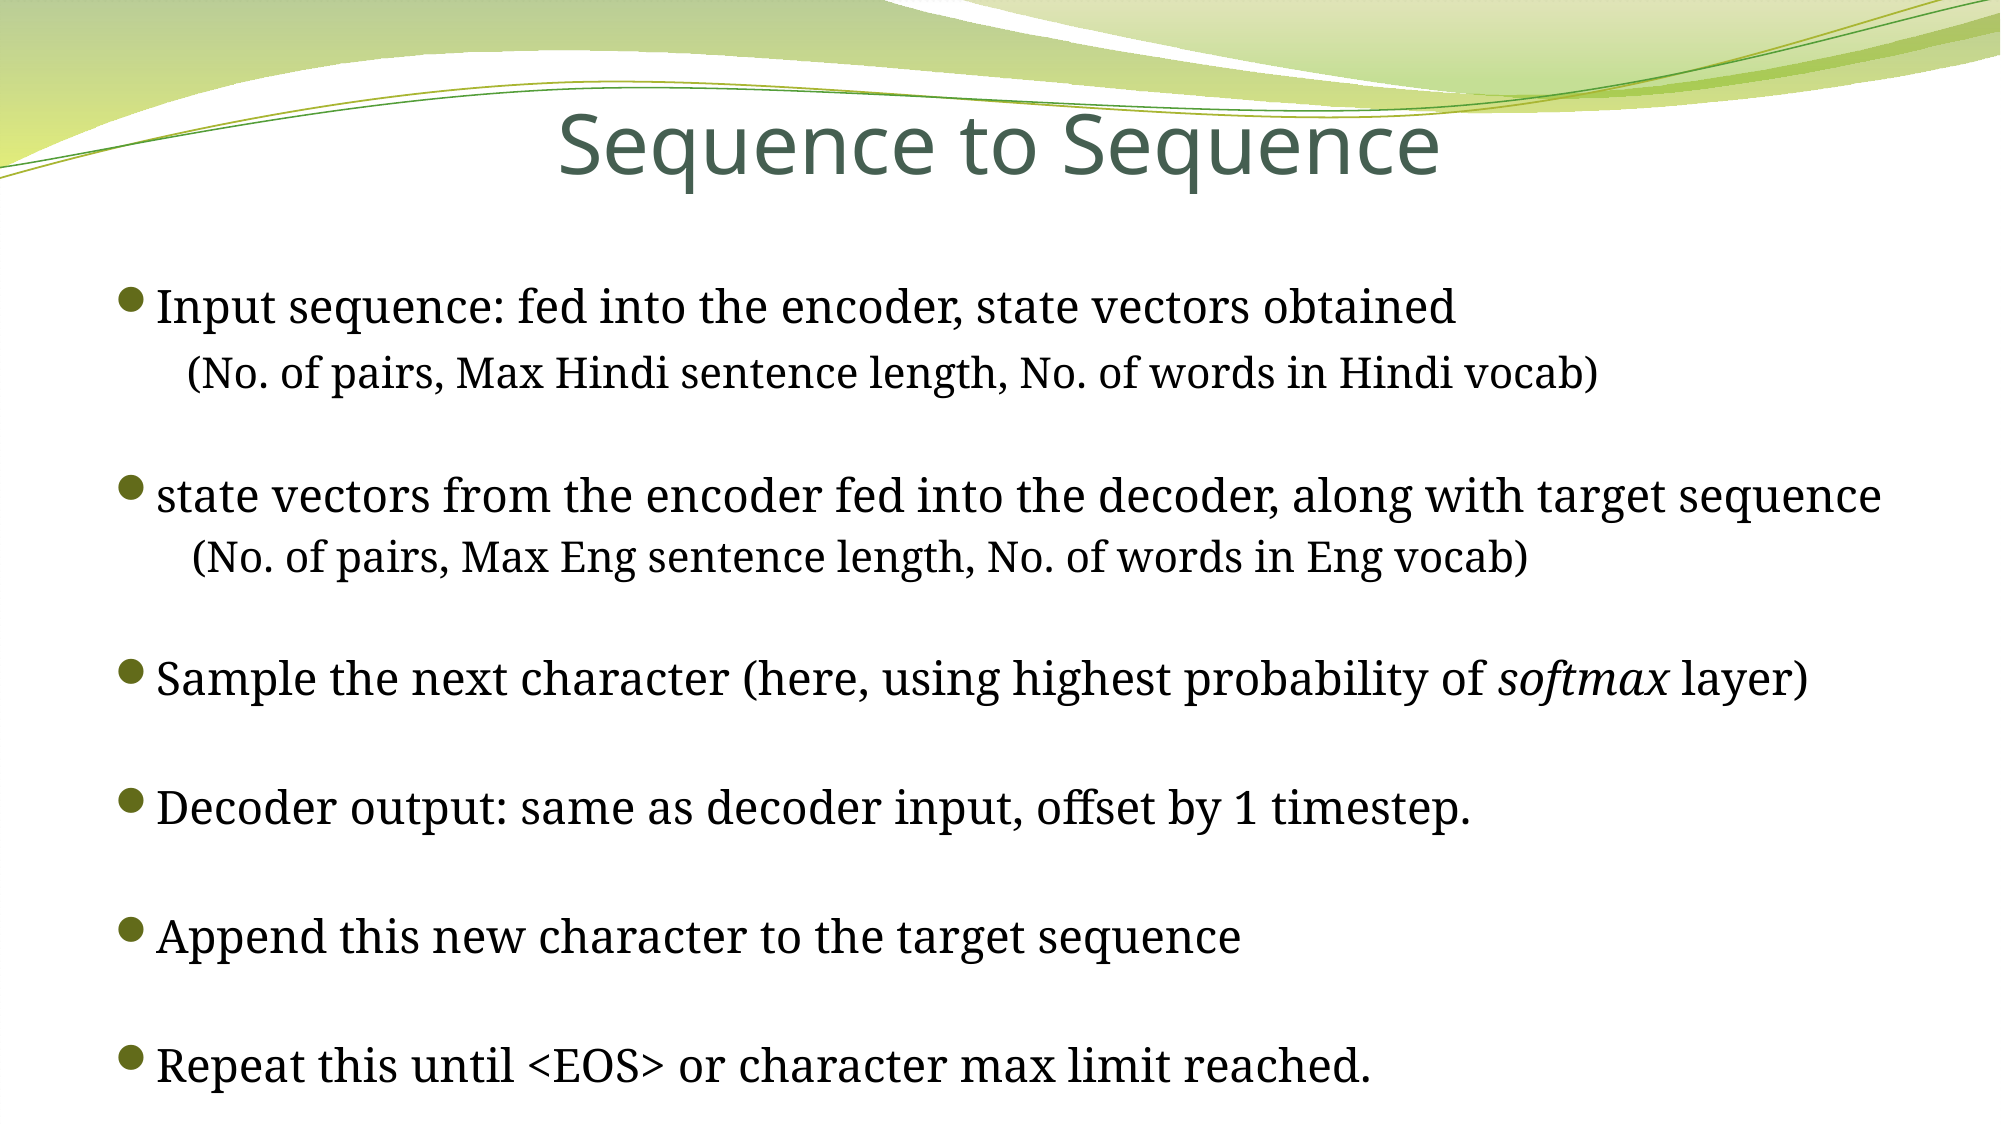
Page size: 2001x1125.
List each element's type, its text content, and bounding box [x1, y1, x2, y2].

list Input sequence: fed into the encoder, state vectors obtained (No. of pairs, Max Hindi sentence length, No. of words in Hindi vocab) state vectors from the encoder fed into the decoder, along with target sequence (No. of pairs, Max Eng sentence length, No. of words in Eng vocab) Sample the next character (here, using highest probability of softmax layer) Decoder output: same as decoder input, offset by 1 timestep. Append this new character to the target sequence Repeat this until <EOS> or character max limit reached. [99, 205, 1900, 1114]
title Sequence to Sequence [99, 72, 1900, 192]
